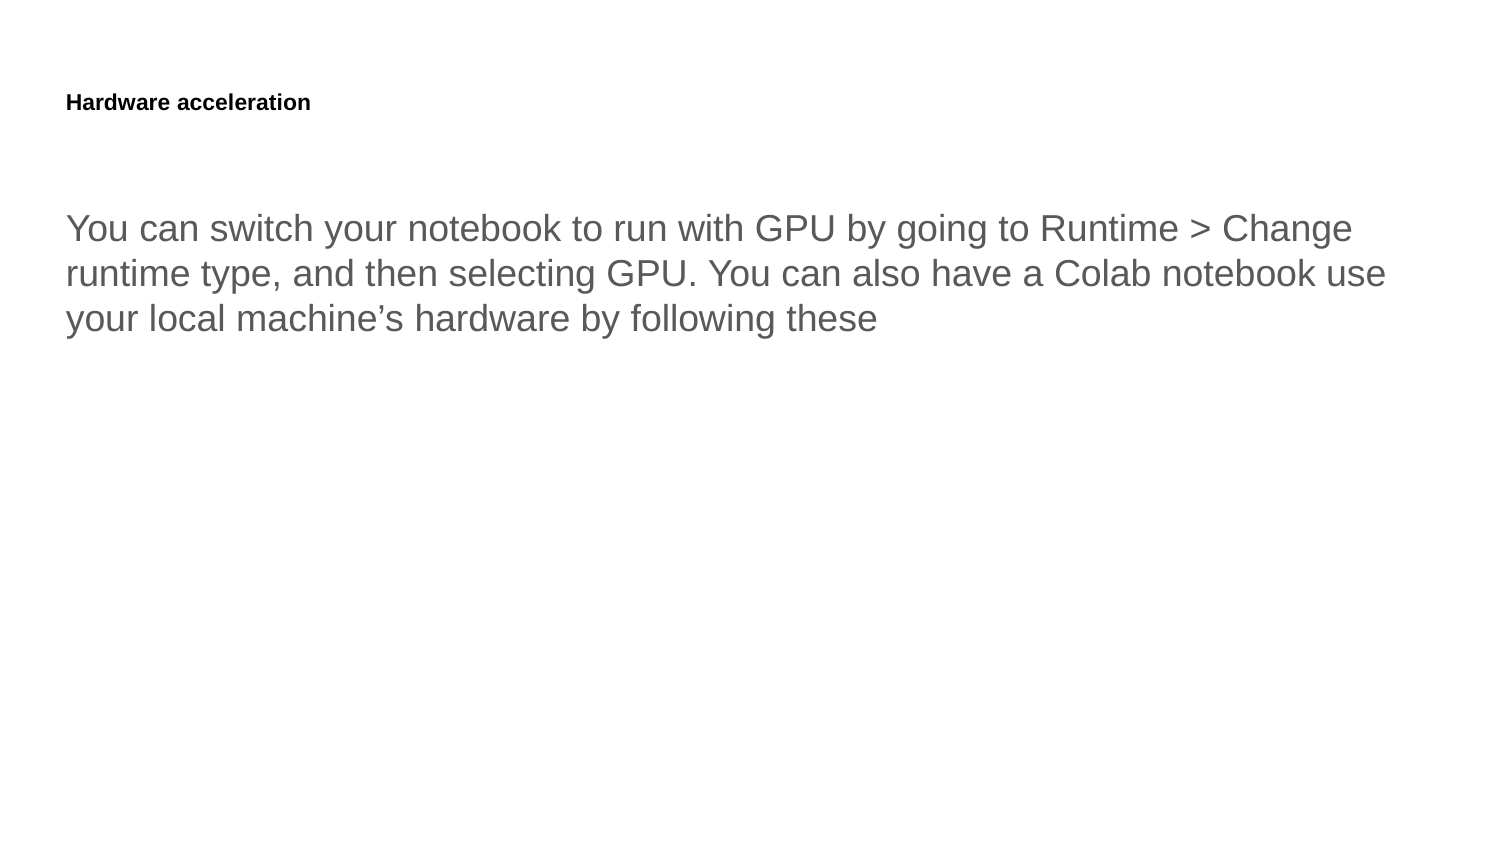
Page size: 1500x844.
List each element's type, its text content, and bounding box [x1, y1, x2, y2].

text_box Hardware acceleration [51, 72, 1449, 167]
text_box You can switch your notebook to run with GPU by going to Runtime > Change runtime type, and then selecting GPU. You can also have a Colab notebook use your local machine’s hardware by following these [51, 189, 1449, 750]
